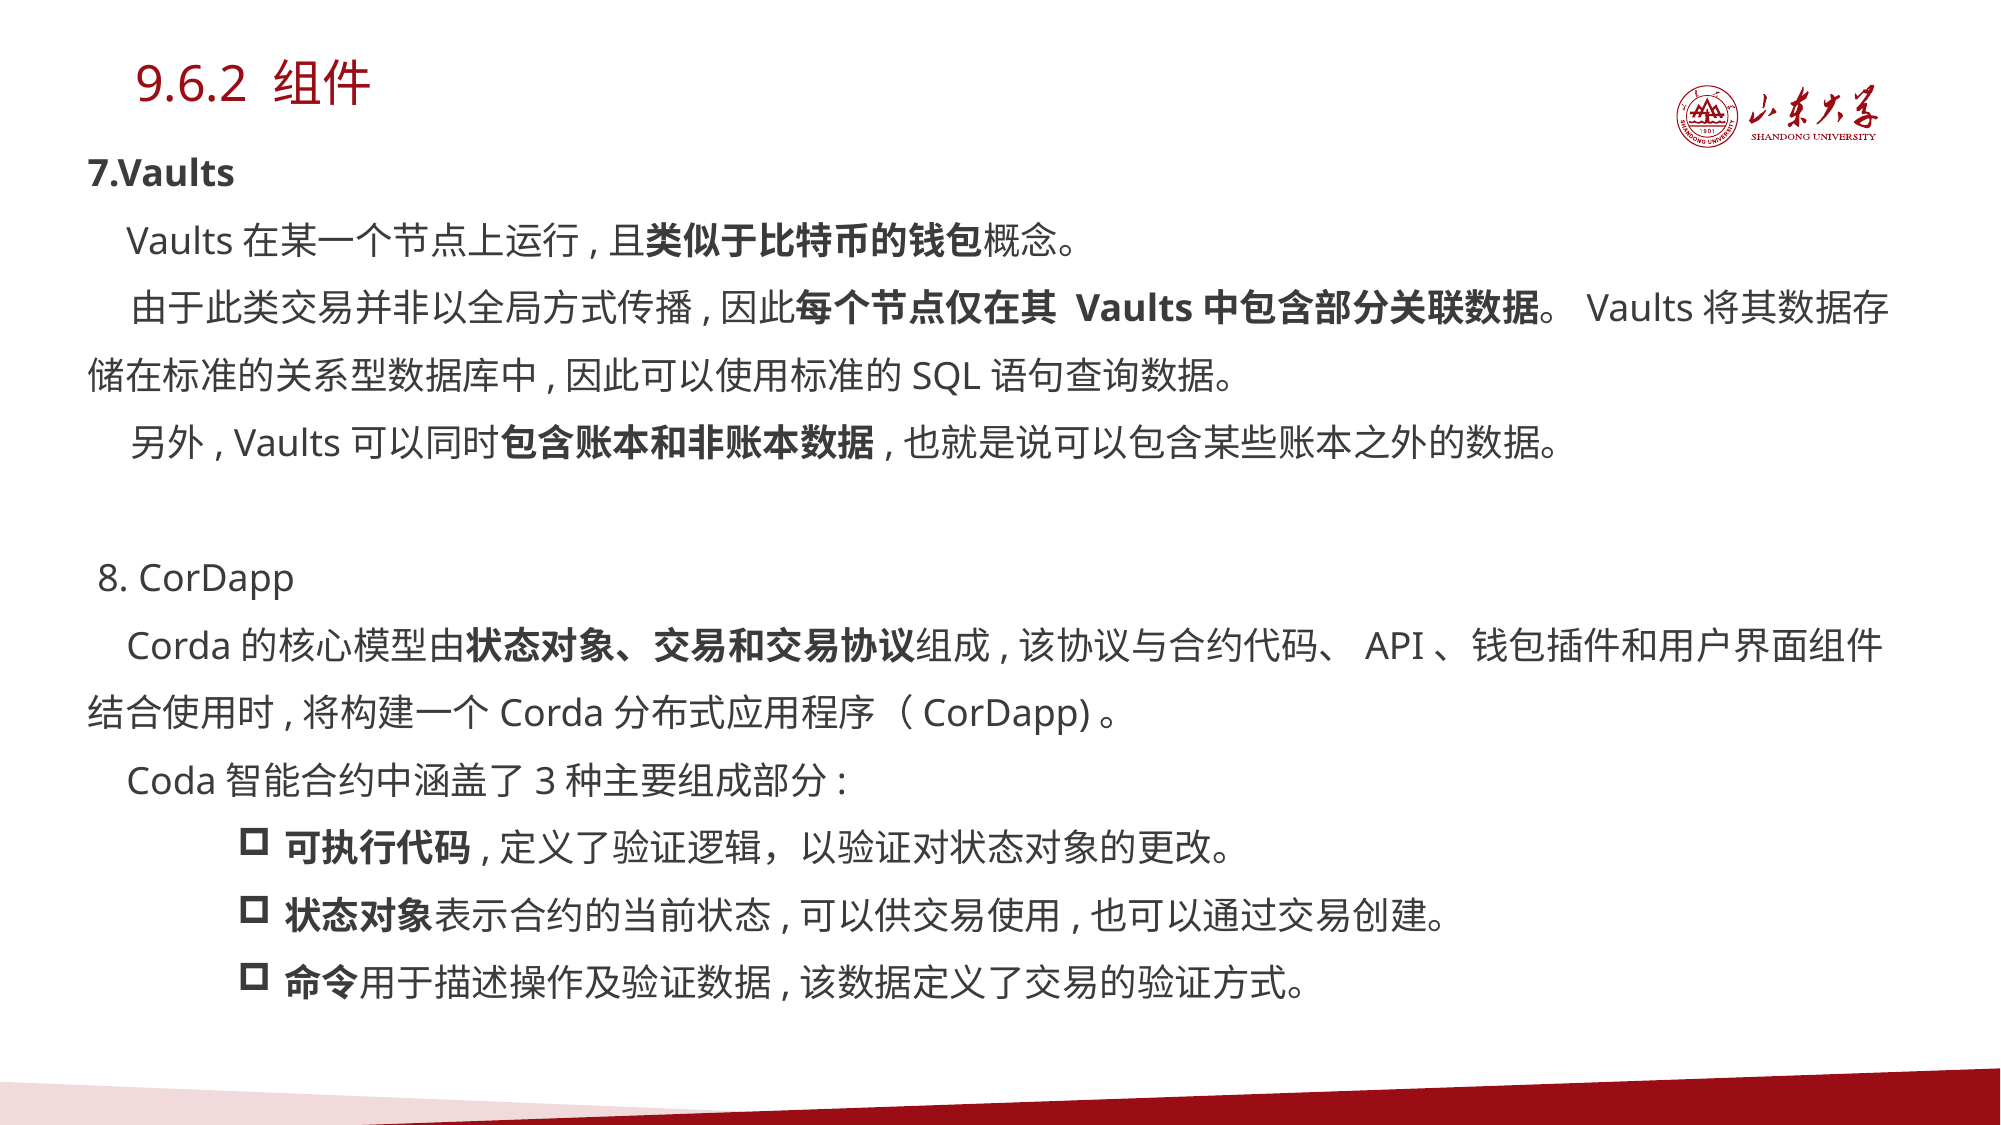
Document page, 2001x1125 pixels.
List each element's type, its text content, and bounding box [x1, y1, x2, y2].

text_box 7.Vaults Vaults在某一个节点上运行,且类似于比特币的钱包概念。 由于此类交易并非以全局方式传播,因此每个节点仅在其 Vaults中包含部分关联数据。Vaults将其数据存储在标准的关系型数据库中,因此可以使用标准的SQL语句查询数据。 另外, Vaults可以同时包含账本和非账本数据,也就是说可以包含某些账本之外的数据。 8. CorDapp Corda的核心模型由状态对象、交易和交易协议组成,该协议与合约代码、API、钱包插件和用户界面组件结合使用时,将构建一个Corda分布式应用程序（CorDapp)。 Coda智能合约中涵盖了3种主要组成部分: 可执行代码,定义了验证逻辑，以验证对状态对象的更改。 状态对象表示合约的当前状态,可以供交易使用,也可以通过交易创建。 命令用于描述操作及验证数据,该数据定义了交易的验证方式。 [72, 119, 1927, 1012]
text_box 9.6.2 组件 [120, 43, 1023, 119]
